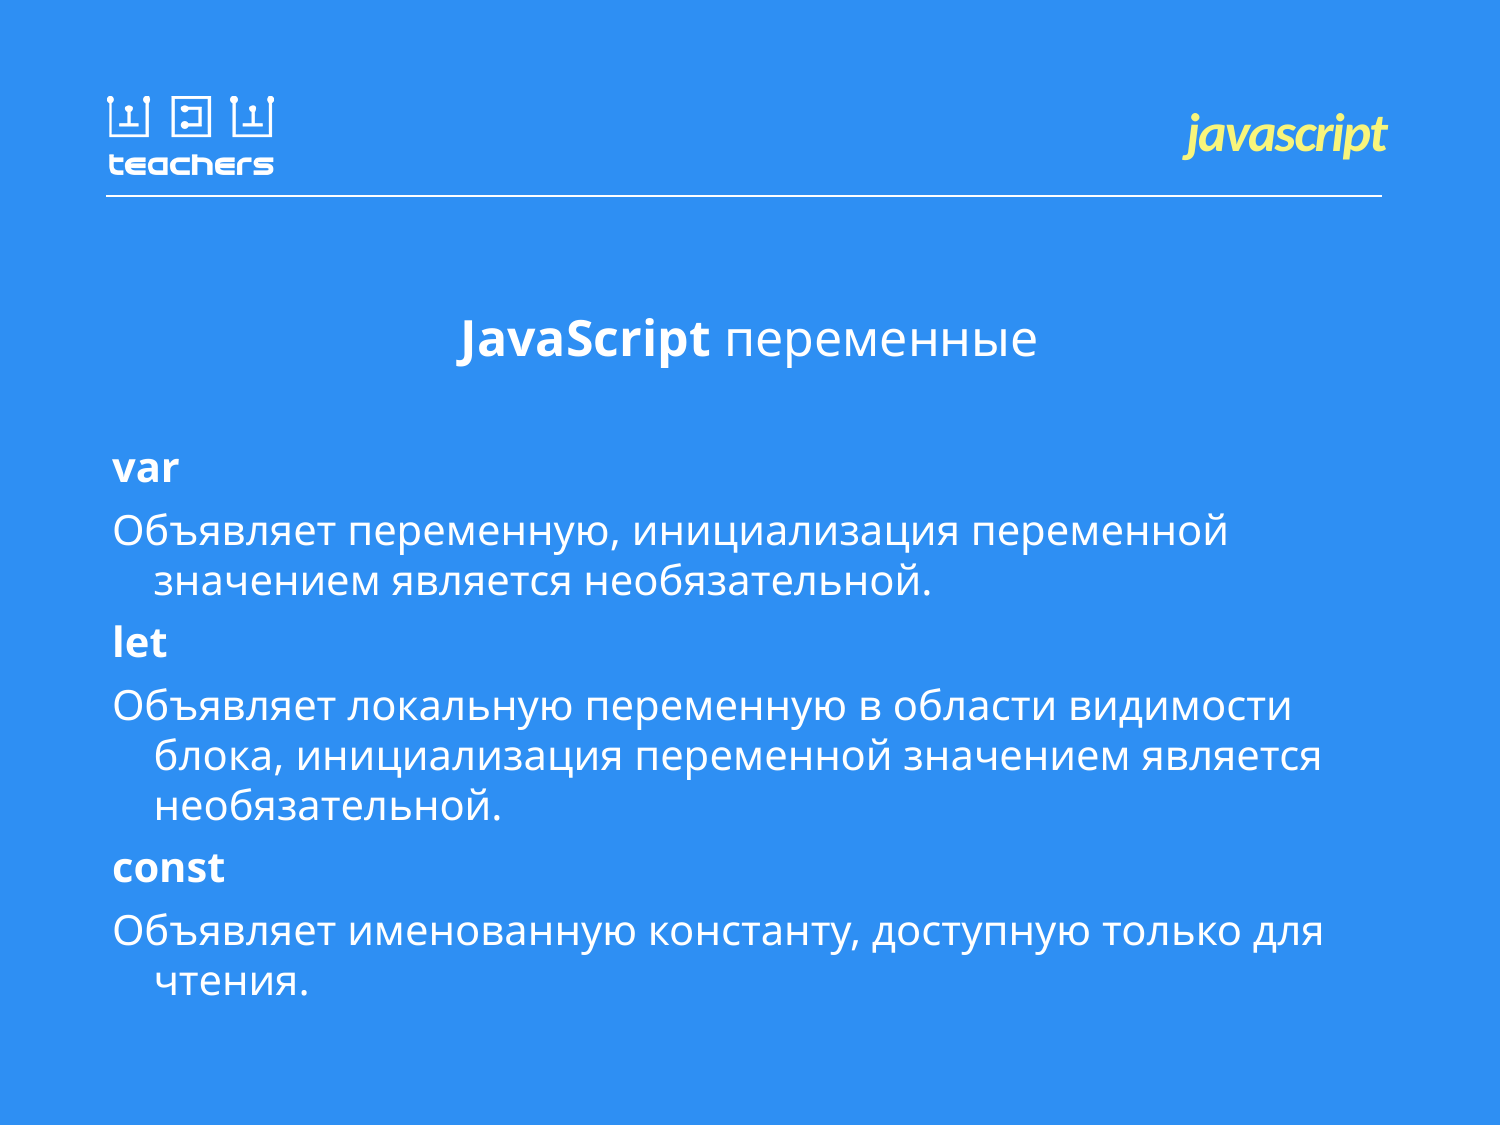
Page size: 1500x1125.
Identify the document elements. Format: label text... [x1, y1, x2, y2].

picture [100, 86, 279, 182]
list javascript [100, 81, 1388, 188]
text_box JavaScript переменные var Объявляет переменную, инициализация переменной значением является необязательной. let Объявляет локальную переменную в области видимости блока, инициализация переменной значением является необязательной. const Объявляет именованную константу, доступную только для чтения. [100, 294, 1400, 1016]
